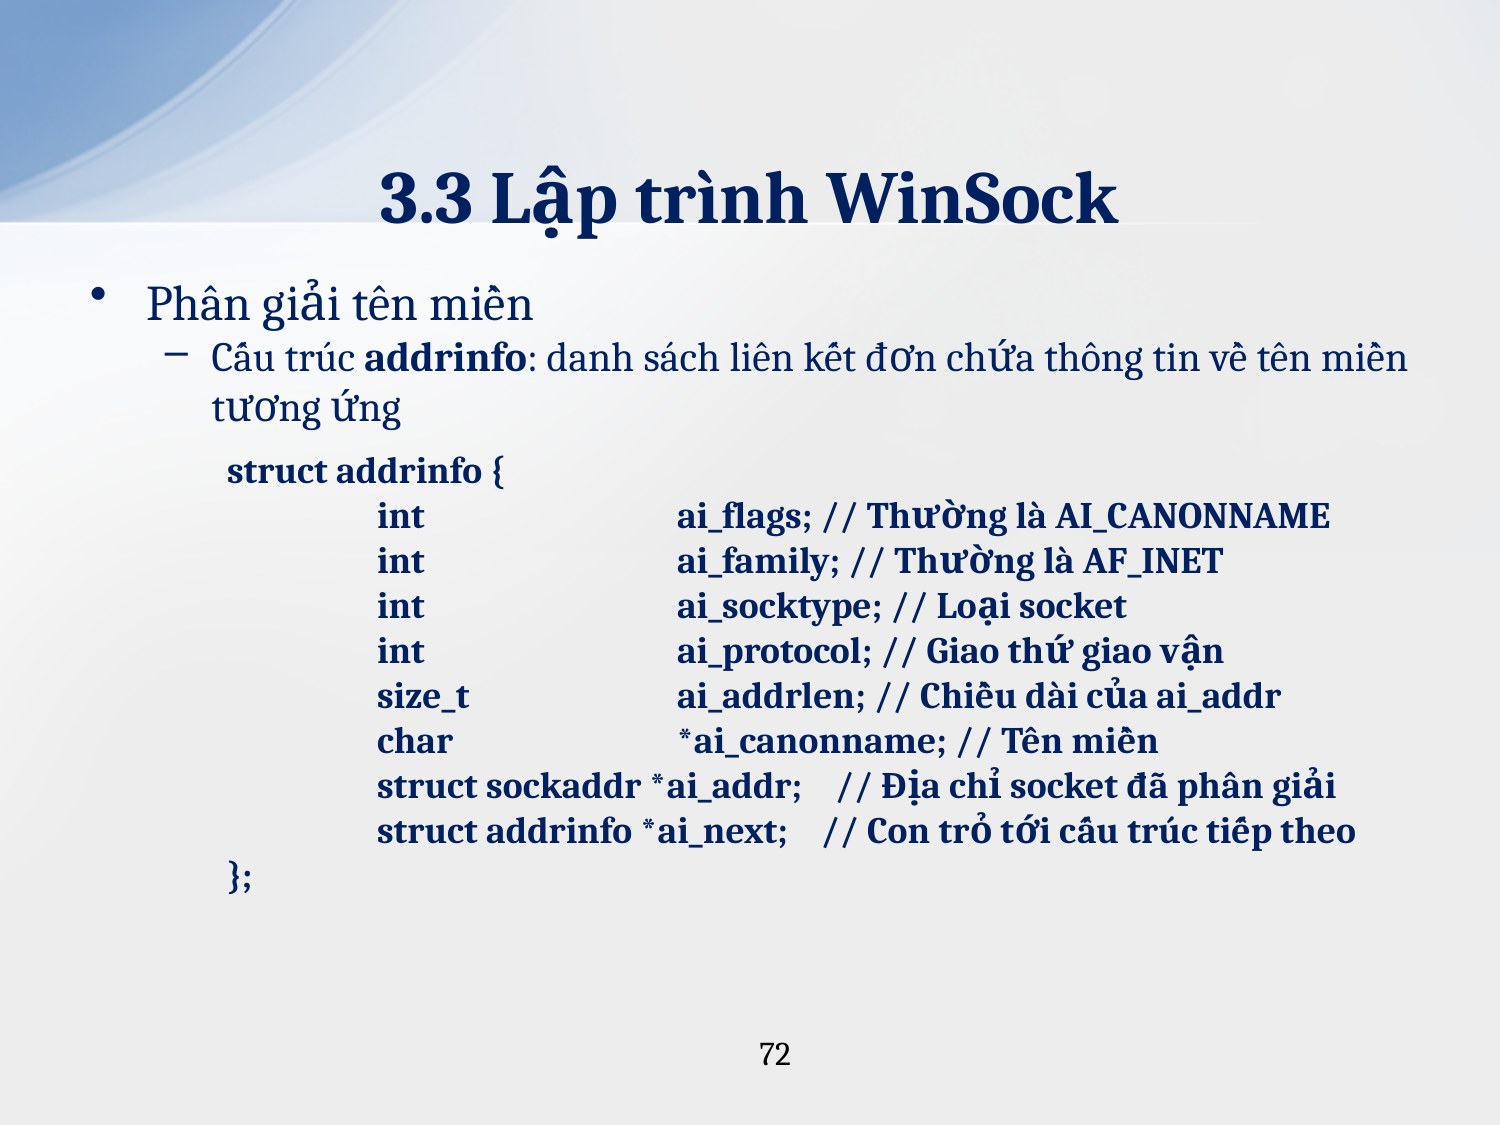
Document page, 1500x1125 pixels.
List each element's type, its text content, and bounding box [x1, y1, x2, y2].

text_box struct addrinfo { int ai_flags; // Thường là AI_CANONNAME int ai_family; // Thường là AF_INET int ai_socktype; // Loại socket int ai_protocol; // Giao thứ giao vận size_t ai_addrlen; // Chiều dài của ai_addr char *ai_canonname; // Tên miền struct sockaddr *ai_addr; // Địa chỉ socket đã phân giải struct addrinfo *ai_next; // Con trỏ tới cấu trúc tiếp theo }; [212, 438, 1413, 904]
picture [0, 1, 1500, 1125]
title 3.3 Lập trình WinSock [75, 58, 1425, 247]
slide_number 72 [125, 1024, 1425, 1103]
list Phân giải tên miền Cấu trúc addrinfo: danh sách liên kết đơn chứa thông tin về tên miền tương ứng [75, 262, 1425, 1038]
